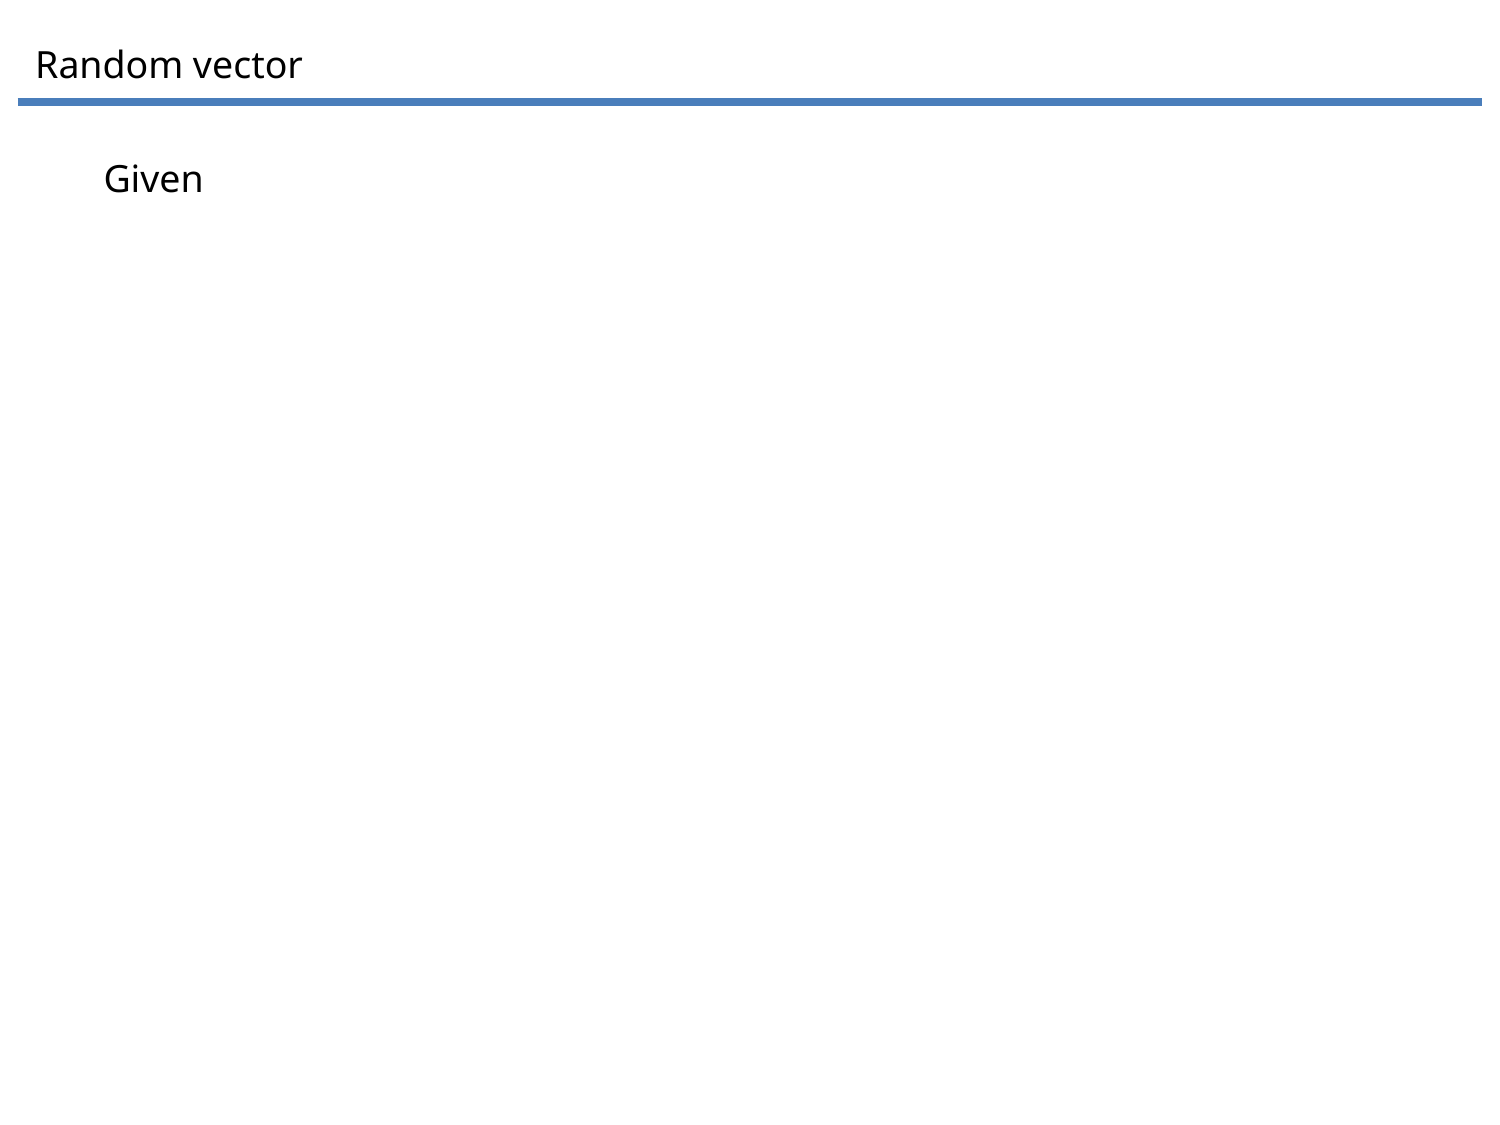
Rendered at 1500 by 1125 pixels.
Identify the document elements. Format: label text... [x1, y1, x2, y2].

text_box Random vector [20, 33, 348, 94]
